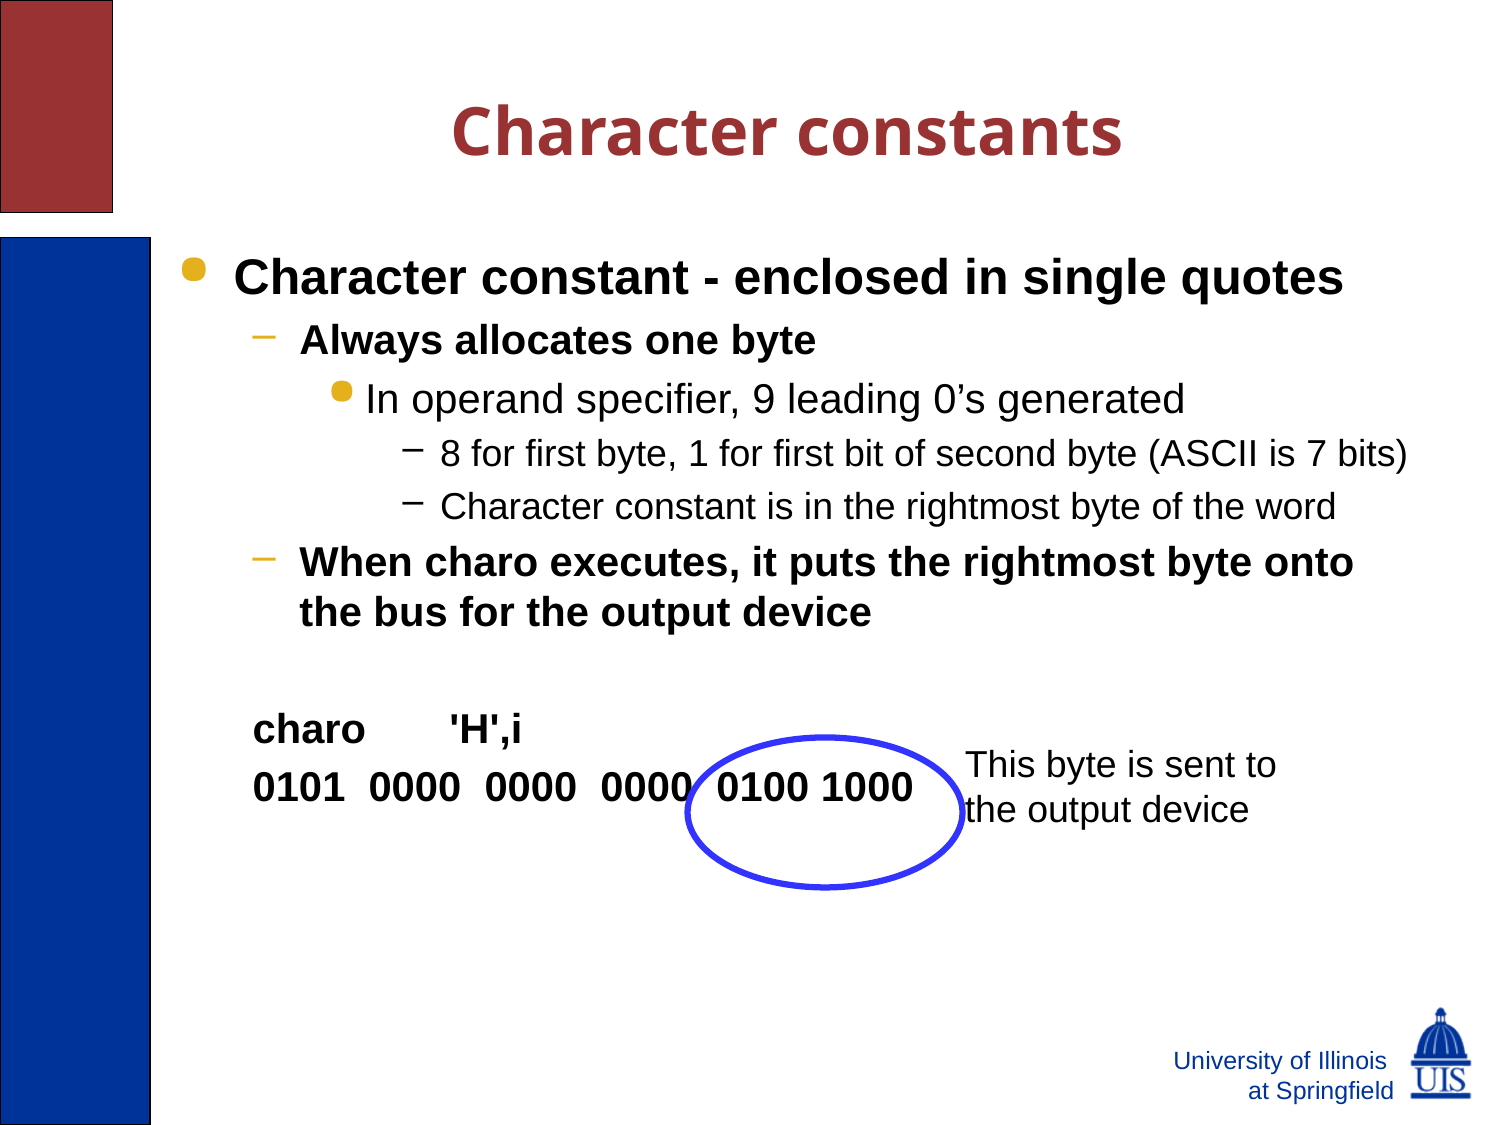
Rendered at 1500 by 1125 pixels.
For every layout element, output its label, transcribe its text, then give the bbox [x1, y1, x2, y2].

title Character constants [150, 45, 1425, 213]
text_box [687, 737, 955, 888]
list Character constant - enclosed in single quotes Always allocates one byte In operand specifier, 9 leading 0’s generated 8 for first byte, 1 for first bit of second byte (ASCII is 7 bits) Character constant is in the rightmost byte of the word When charo executes, it puts the rightmost byte onto the bus for the output device charo 'H',i 0101 0000 0000 0000 0100 1000 [162, 237, 1425, 1005]
picture [1409, 1006, 1473, 1102]
text_box This byte is sent to the output device [949, 732, 1341, 837]
